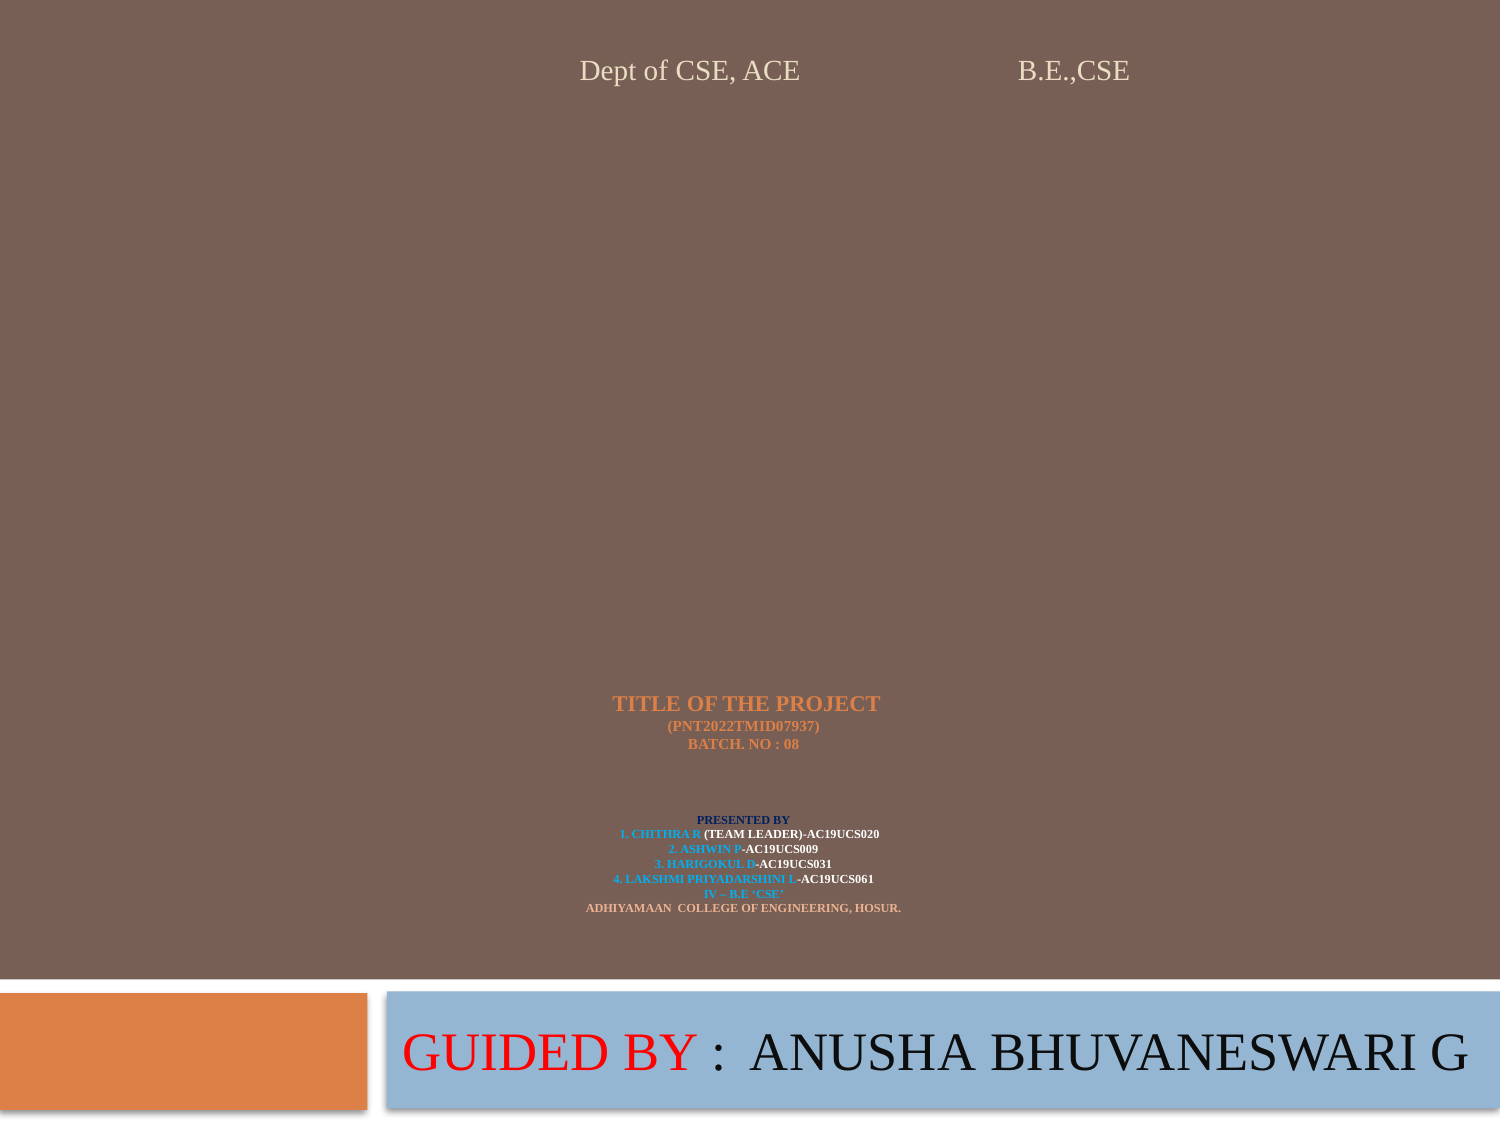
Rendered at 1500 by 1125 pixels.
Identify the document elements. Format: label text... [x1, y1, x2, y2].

footer Dept of CSE, ACE B.E.,CSE [342, 38, 1305, 99]
title TITLE OF THE PROJECT (PNT2022TMID07937) Batch. no : 08 PRESENTED BY 1. Chithra r (TEAM LEADER)-aC19UCS020 2. ASHWIN P-AC19UCS009 3. Harigokul D-AC19UCS031 4. Lakshmi priyadarshini l-AC19UCS061 IV – B.E ‘CSe’ ADHIYAMAAN COLLEGE OF ENGINEERING, HOSUR. [37, 99, 1450, 938]
subtitle GUIDED BY : ANUSHA BHUVANESWARI G [387, 992, 1488, 1105]
